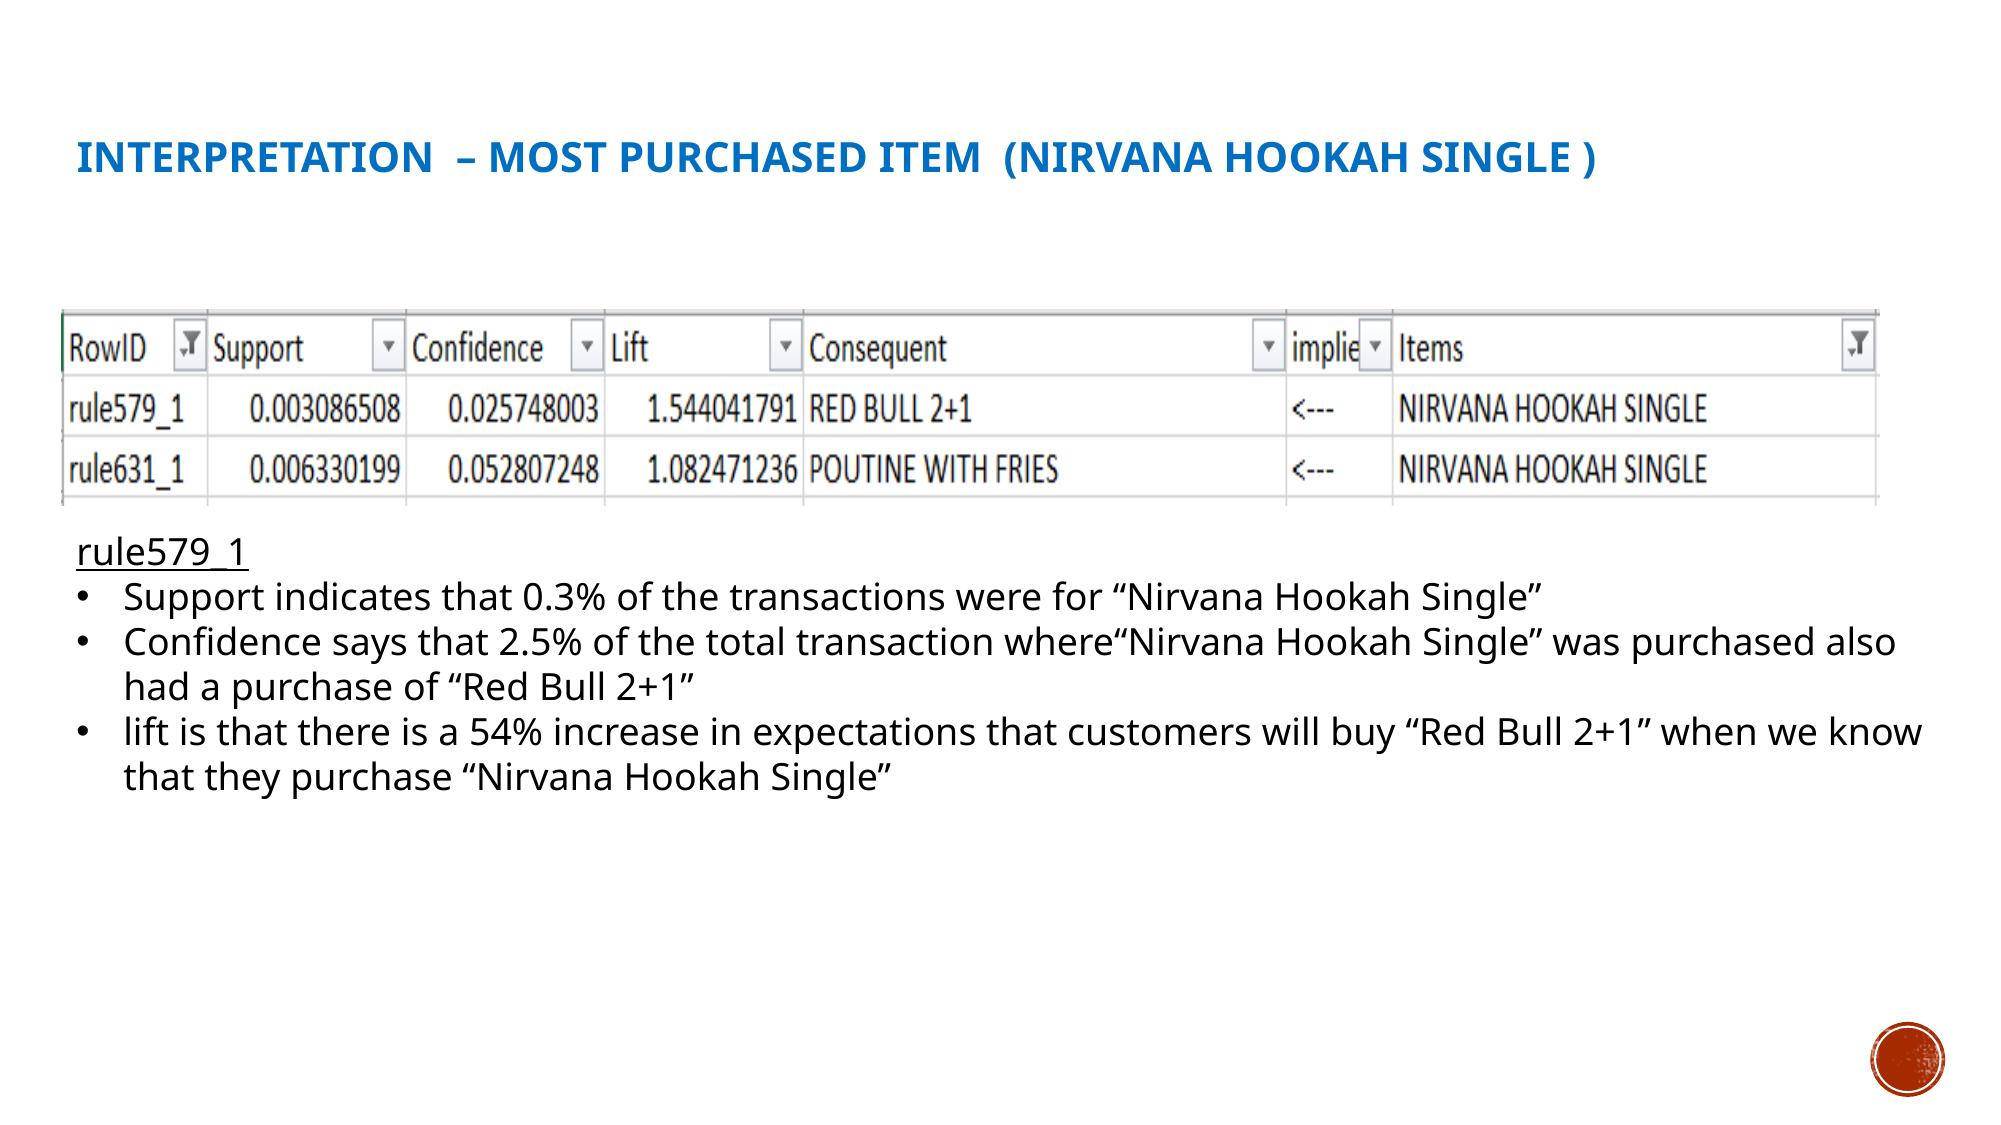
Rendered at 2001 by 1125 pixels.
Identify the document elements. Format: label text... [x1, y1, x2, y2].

title Interpretation – Most Purchased Item (Nirvana Hookah Single ) [61, 50, 1846, 268]
picture [62, 310, 1881, 507]
text_box rule579_1 Support indicates that 0.3% of the transactions were for “Nirvana Hookah Single” Confidence says that 2.5% of the total transaction where“Nirvana Hookah Single” was purchased also had a purchase of “Red Bull 2+1” lift is that there is a 54% increase in expectations that customers will buy “Red Bull 2+1” when we know that they purchase “Nirvana Hookah Single” [61, 520, 1975, 806]
